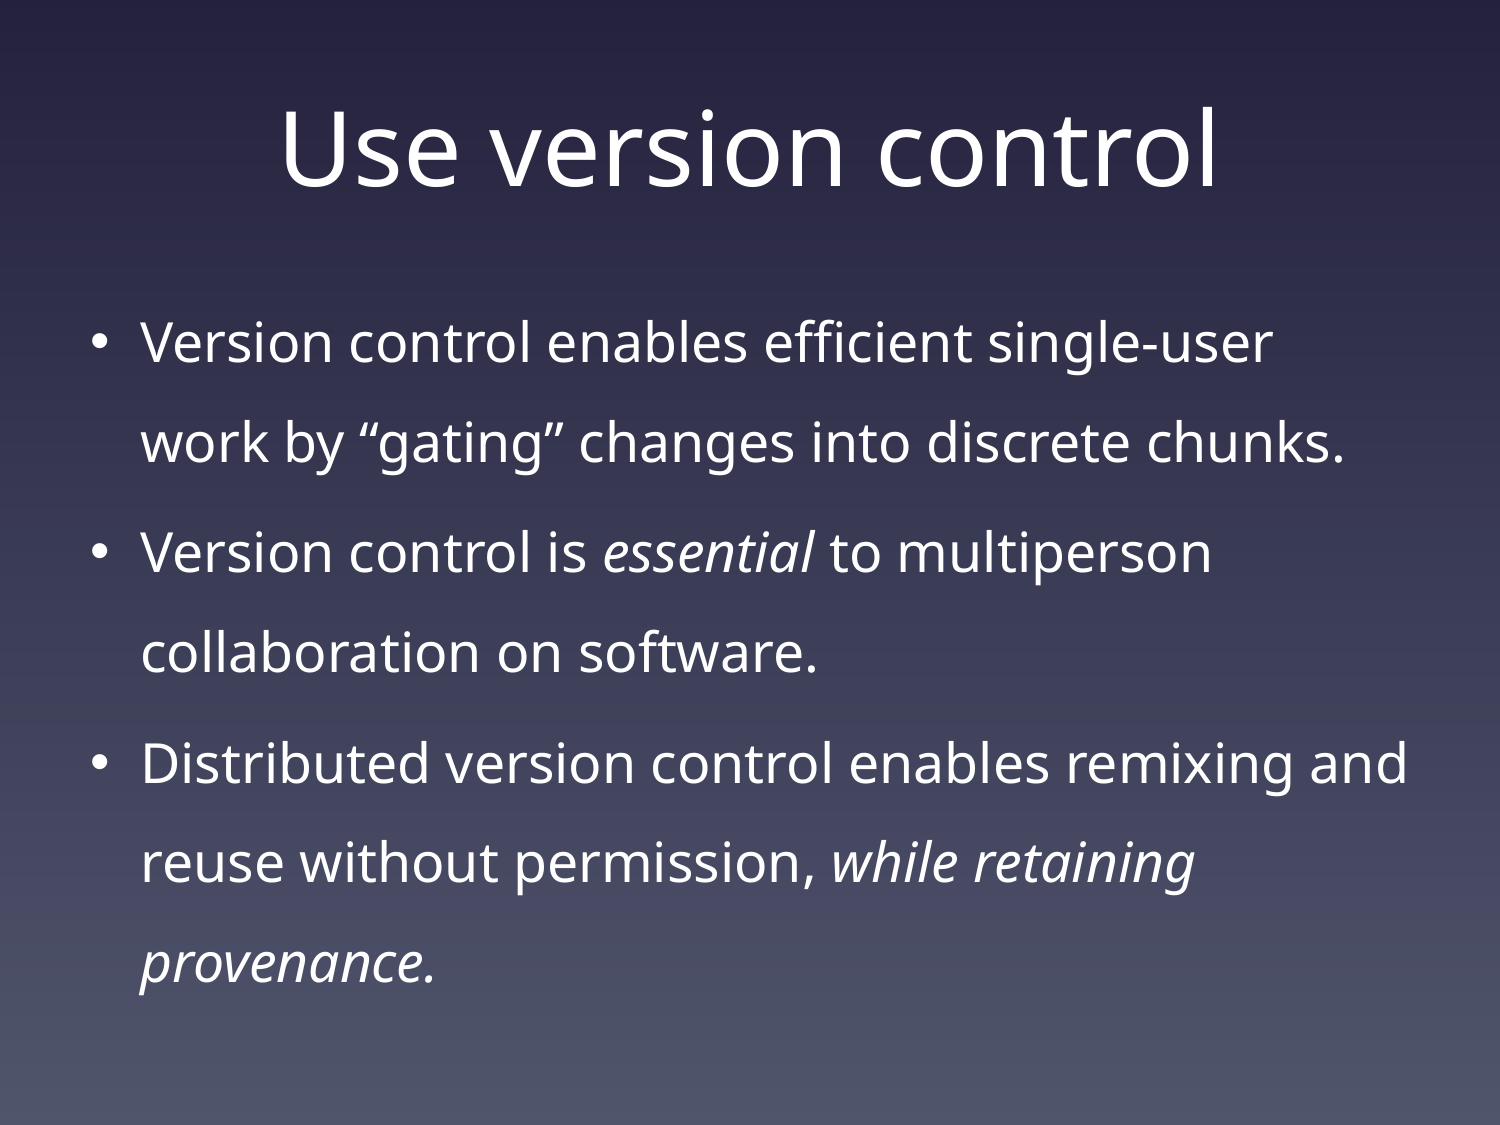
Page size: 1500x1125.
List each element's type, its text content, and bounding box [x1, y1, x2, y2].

list Version control enables efficient single-user work by “gating” changes into discrete chunks. Version control is essential to multiperson collaboration on software. Distributed version control enables remixing and reuse without permission, while retaining provenance. [75, 262, 1425, 1005]
title Use version control [75, 75, 1425, 262]
